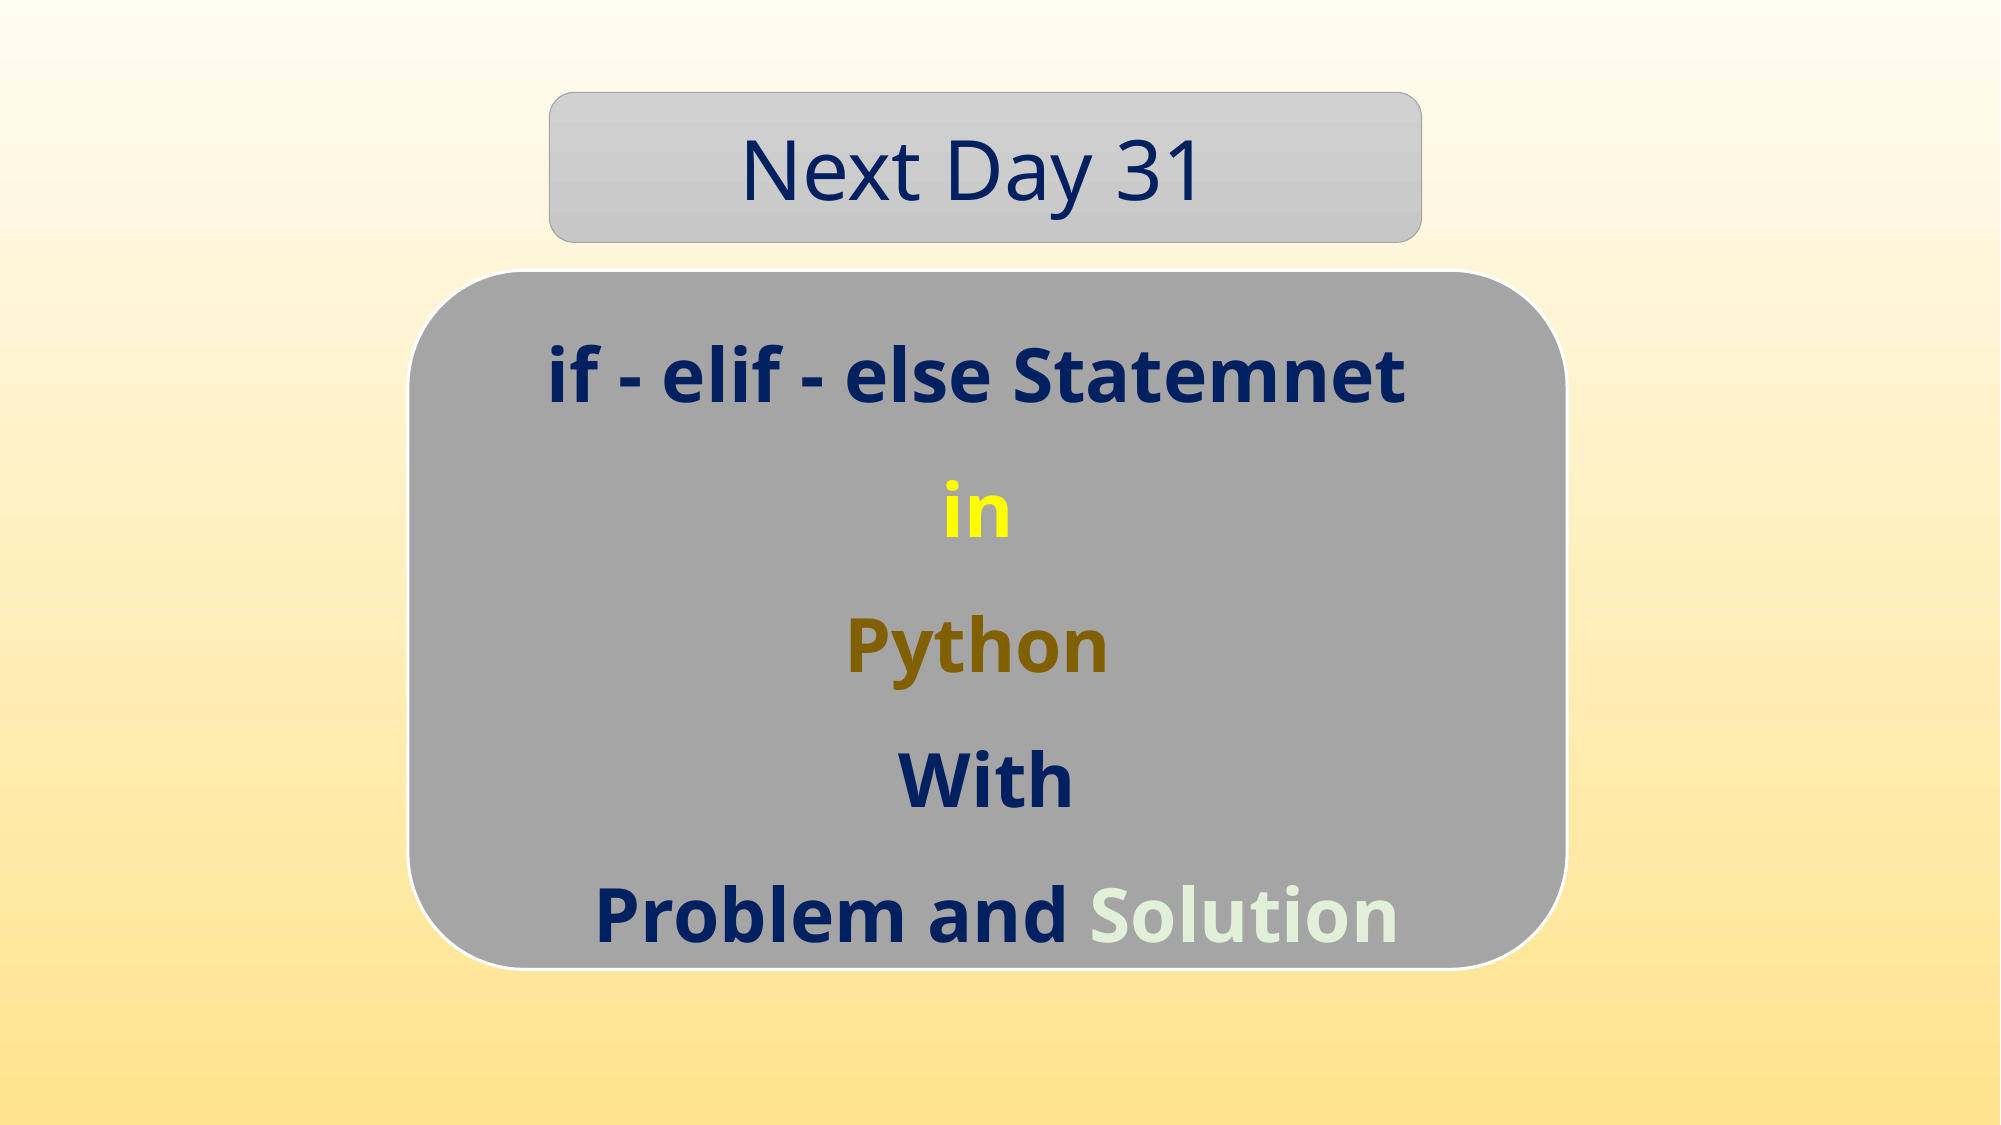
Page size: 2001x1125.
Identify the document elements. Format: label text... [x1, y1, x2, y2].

text_box Next Day 31 [548, 91, 1423, 243]
text_box if - elif - else Statemnet in Python With Problem and Solution [406, 268, 1569, 971]
